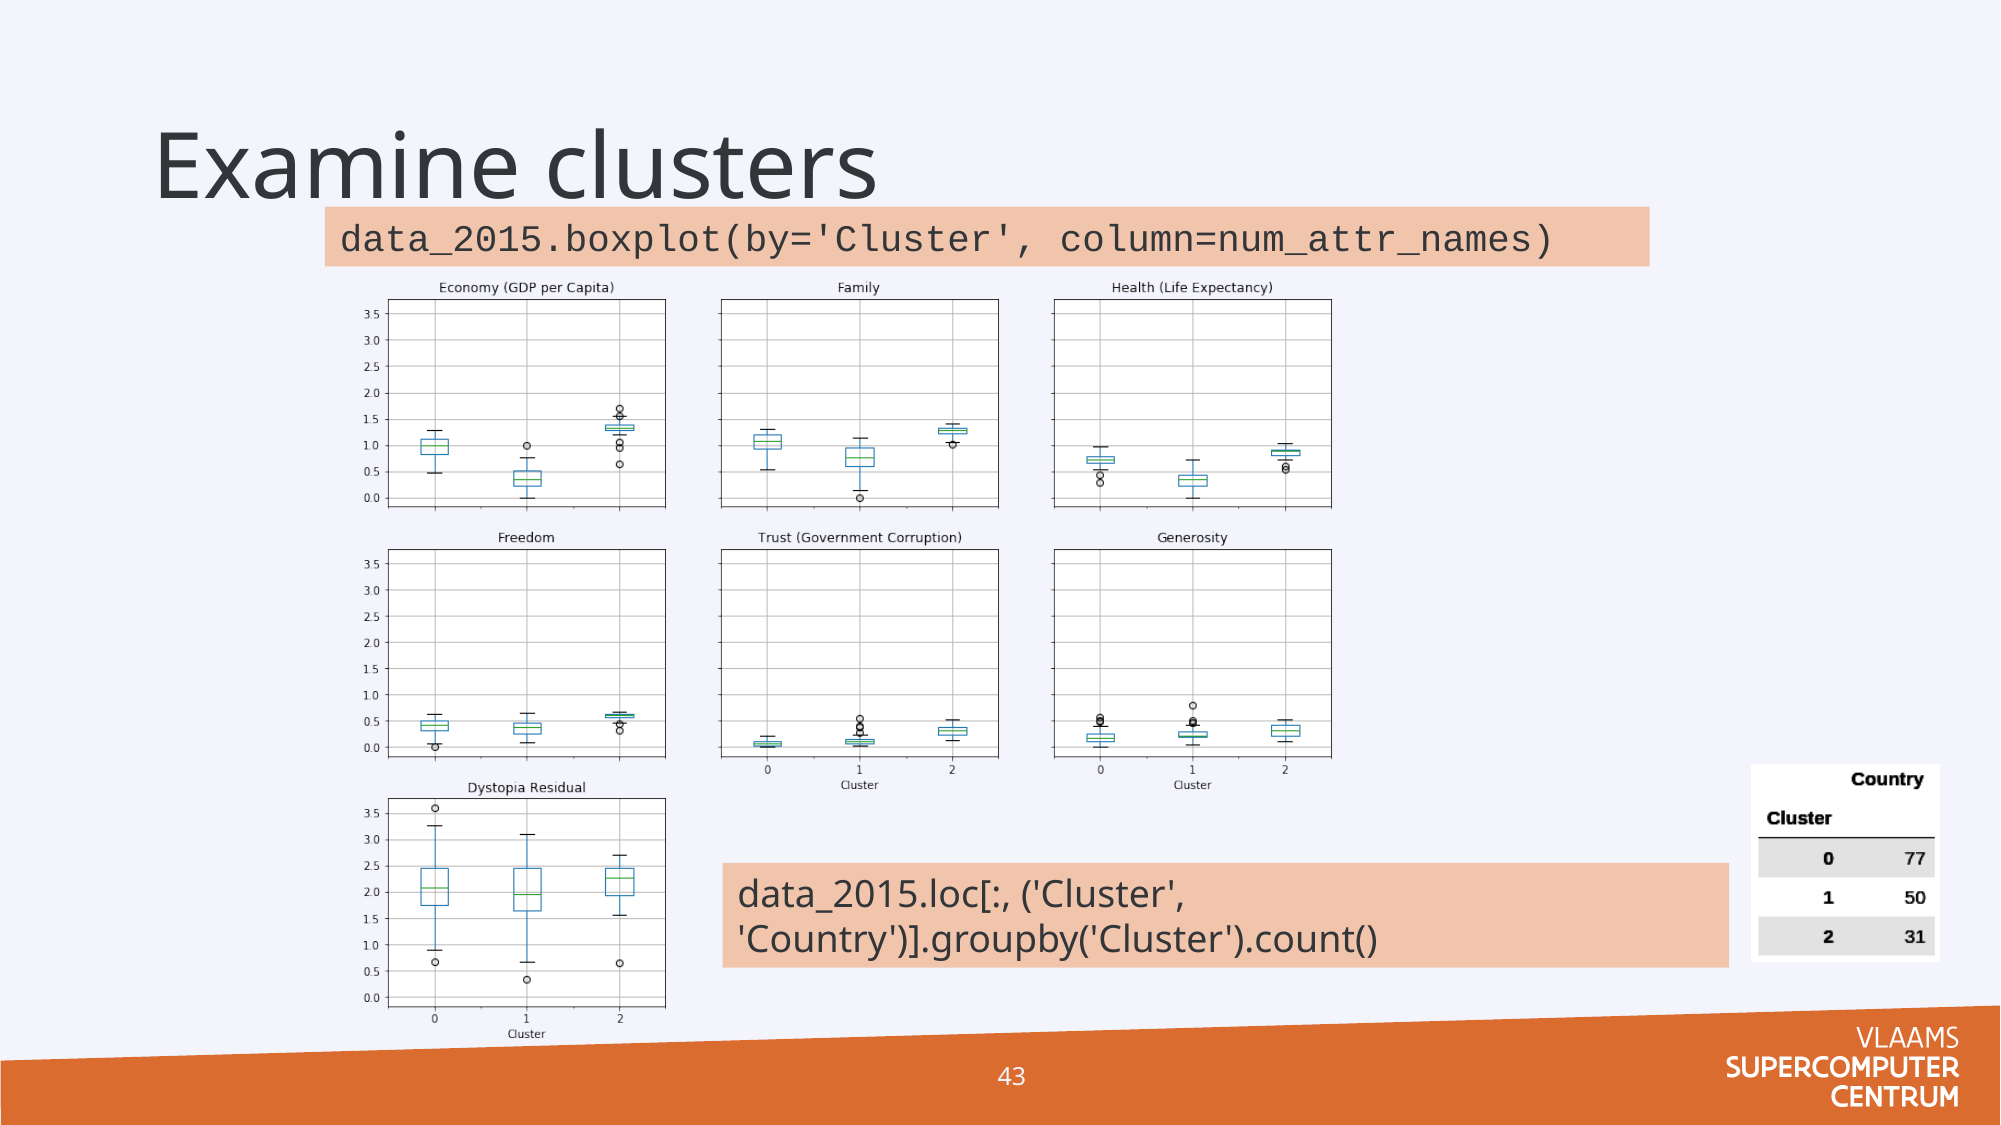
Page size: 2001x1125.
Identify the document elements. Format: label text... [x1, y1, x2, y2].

text_box data_2015.boxplot(by='Cluster', column=num_attr_names) [324, 206, 1650, 267]
title Examine clusters [137, 59, 1863, 278]
picture [1725, 1021, 1960, 1117]
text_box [722, 764, 1940, 962]
slide_number 43 [958, 1048, 1042, 1108]
picture [355, 278, 1342, 1048]
